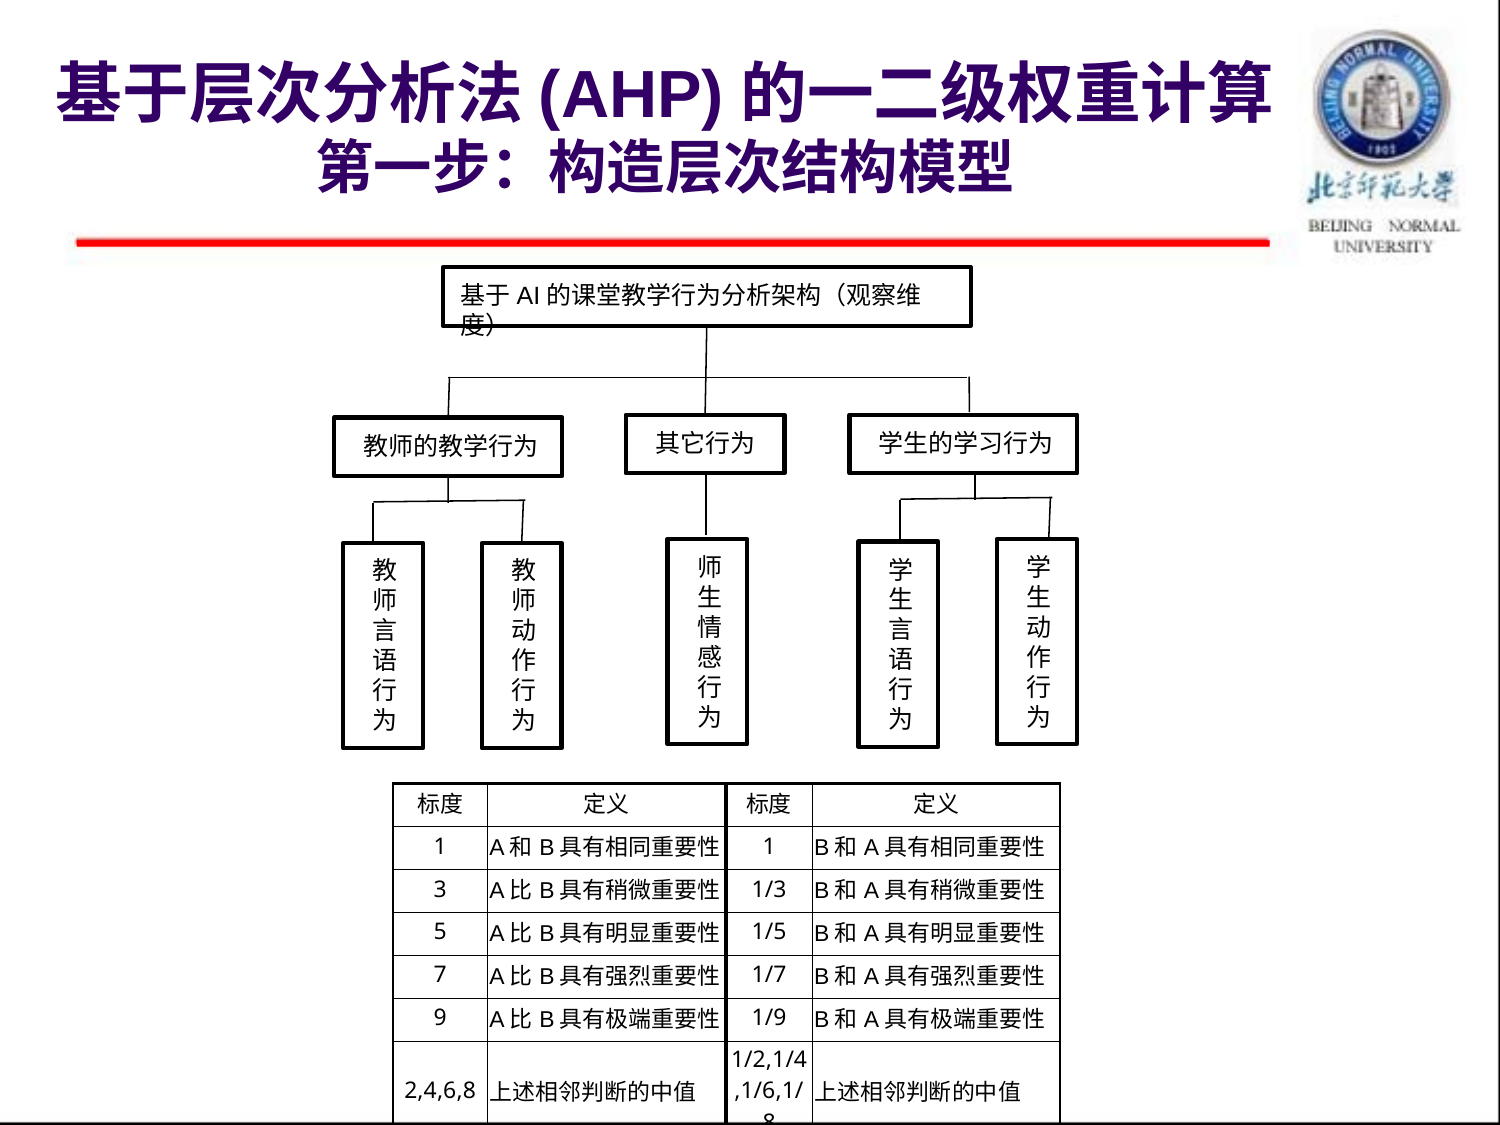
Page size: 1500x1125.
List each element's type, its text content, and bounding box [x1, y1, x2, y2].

table_header 定义 [813, 785, 1059, 826]
table_cell A比B具有明显重要性 [488, 913, 724, 955]
table_cell B和A具有强烈重要性 [813, 956, 1059, 998]
table_cell 2,4,6,8 [394, 1042, 487, 1125]
table_cell A和B具有相同重要性 [488, 827, 724, 869]
table_header 标度 [728, 785, 812, 826]
table_cell A比B具有强烈重要性 [488, 956, 724, 998]
picture [0, 0, 1500, 1125]
table_cell B和A具有相同重要性 [813, 827, 1059, 869]
table_cell 1/5 [728, 913, 812, 955]
table_cell A比B具有稍微重要性 [488, 870, 724, 912]
table_cell 1/3 [728, 870, 812, 912]
table_cell 上述相邻判断的中值 [488, 1042, 724, 1125]
table_cell 1 [394, 827, 487, 869]
table_cell A比B具有极端重要性 [488, 999, 724, 1041]
table_header 标度 [394, 785, 487, 826]
table_cell 1/9 [728, 999, 812, 1041]
table_cell 3 [394, 870, 487, 912]
table_header 定义 [488, 785, 724, 826]
table_cell 7 [394, 956, 487, 998]
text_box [333, 266, 1078, 749]
table_cell B和A具有稍微重要性 [813, 870, 1059, 912]
title 基于层次分析法(AHP)的一二级权重计算 第一步：构造层次结构模型 [29, 89, 1301, 209]
table_cell 1 [728, 827, 812, 869]
table_cell 1/2,1/4,1/6,1/8 [728, 1042, 812, 1125]
table_cell B和A具有明显重要性 [813, 913, 1059, 955]
table_cell B和A具有极端重要性 [813, 999, 1059, 1041]
table_cell 5 [394, 913, 487, 955]
table_cell 1/7 [728, 956, 812, 998]
table_cell 上述相邻判断的中值 [813, 1042, 1059, 1125]
table_cell 9 [394, 999, 487, 1041]
